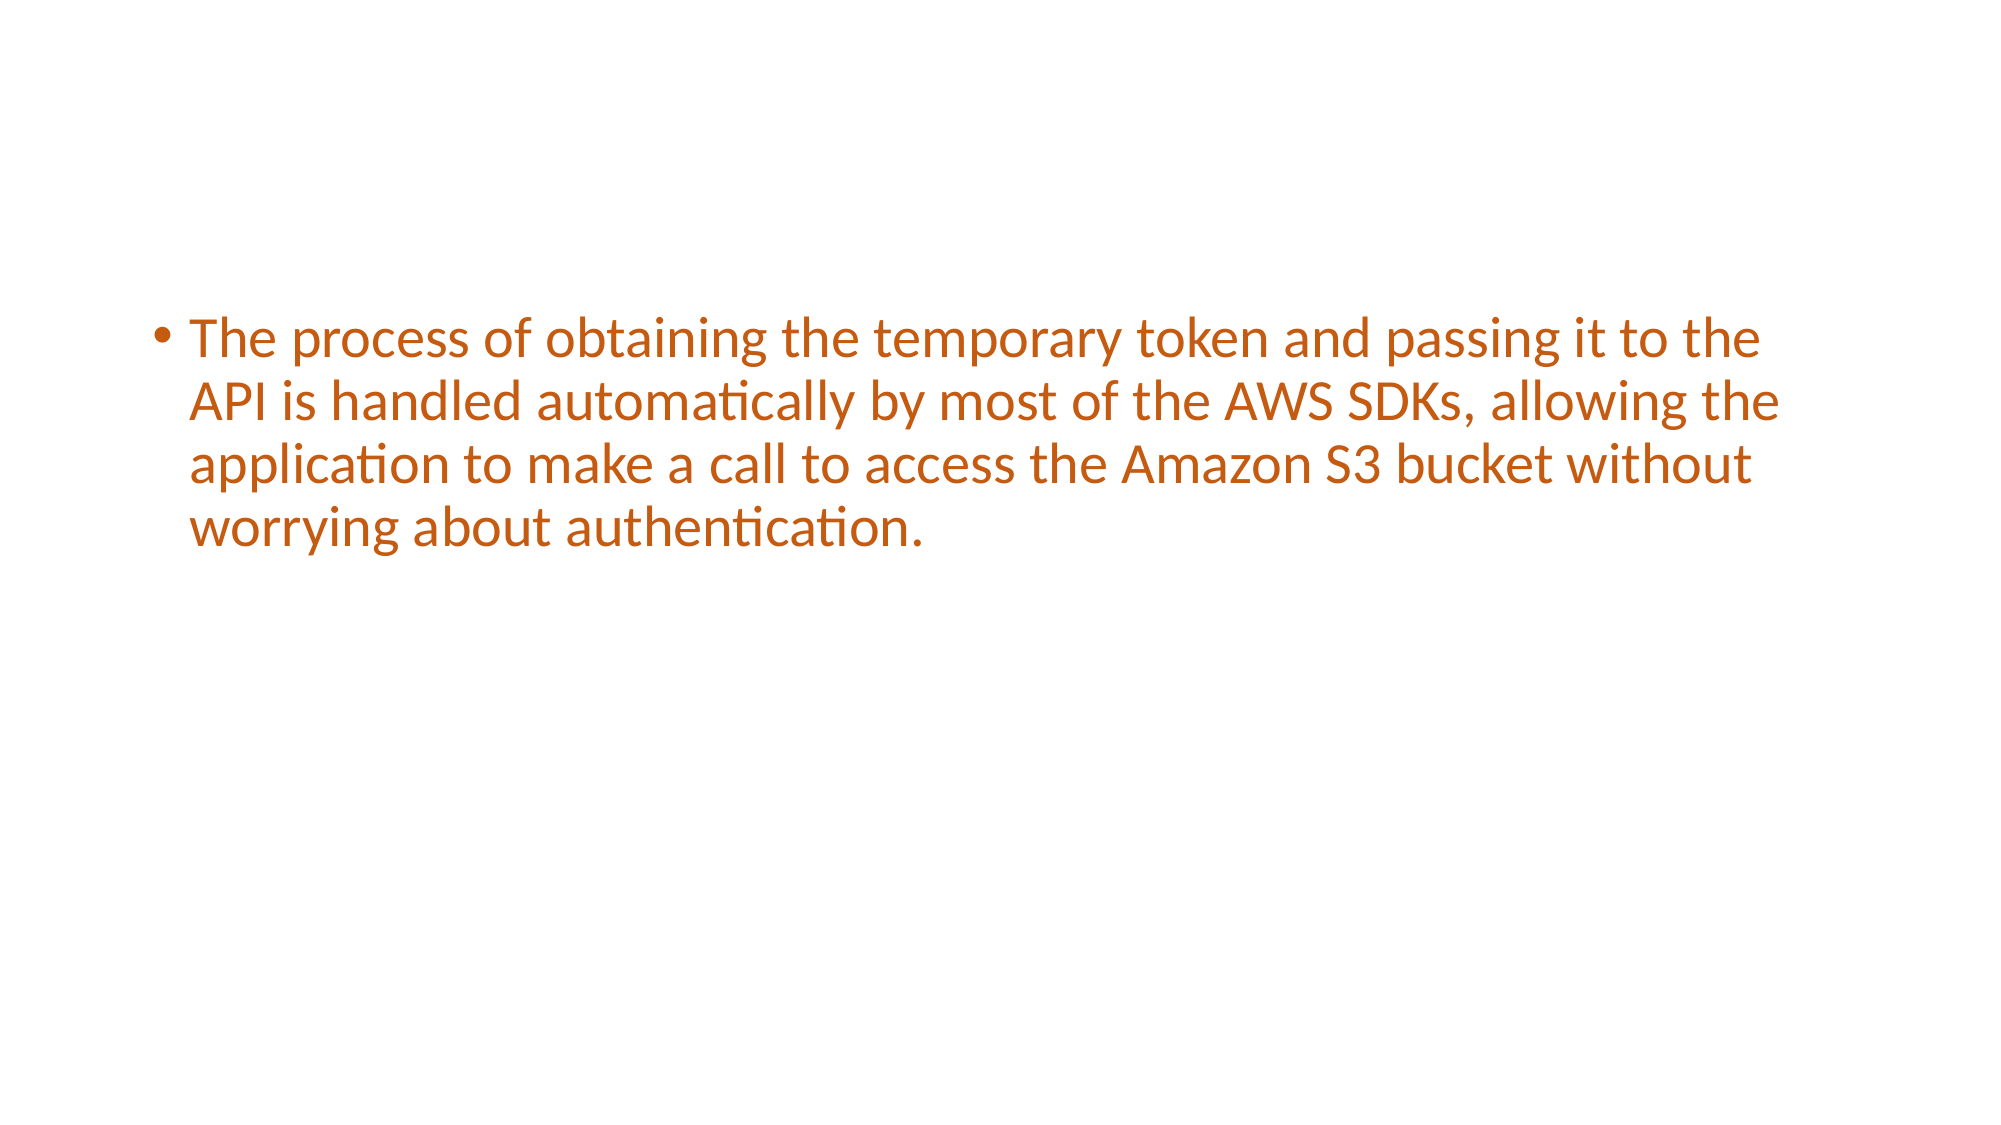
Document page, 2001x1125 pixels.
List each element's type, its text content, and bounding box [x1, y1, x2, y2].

list The process of obtaining the temporary token and passing it to the API is handled automatically by most of the AWS SDKs, allowing the application to make a call to access the Amazon S3 bucket without worrying about authentication. [137, 299, 1863, 1014]
